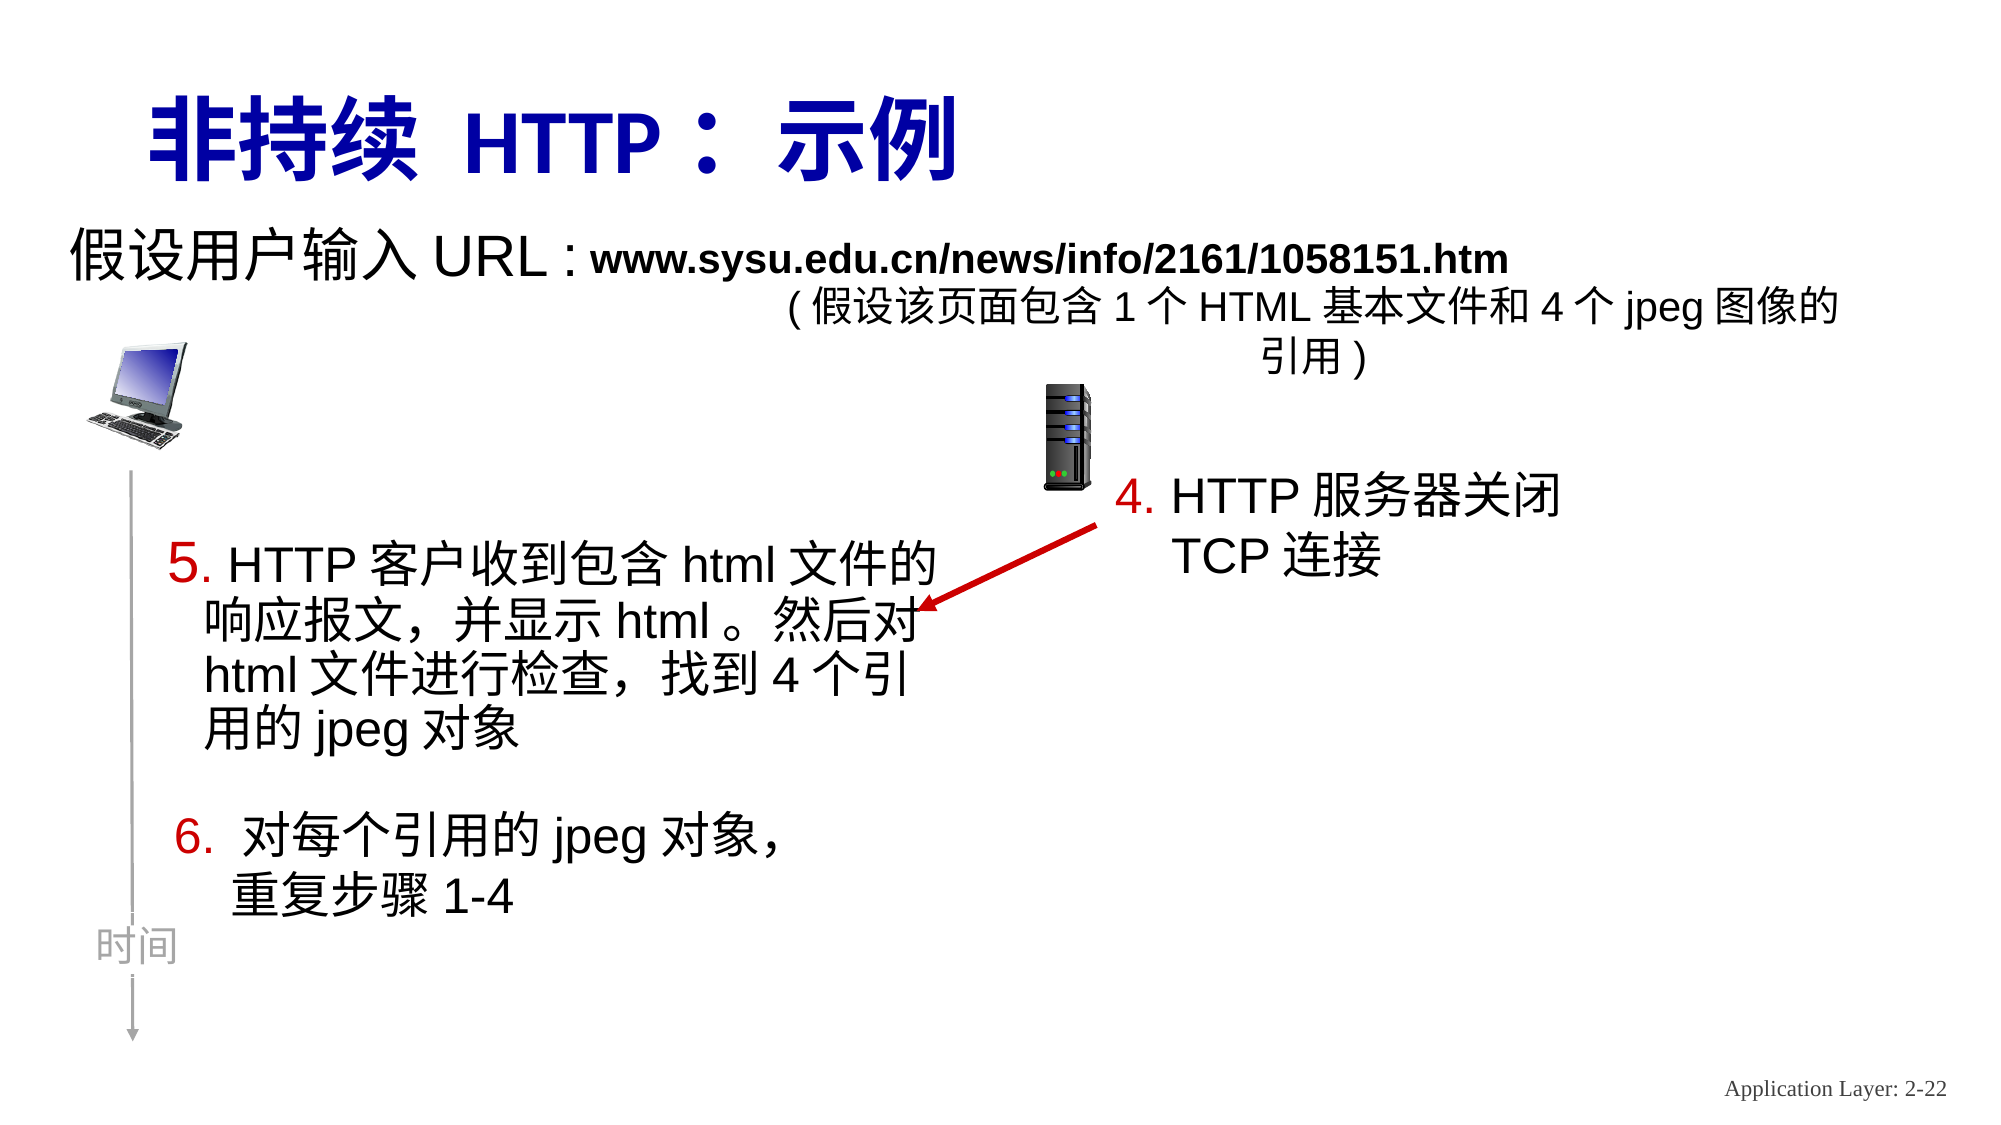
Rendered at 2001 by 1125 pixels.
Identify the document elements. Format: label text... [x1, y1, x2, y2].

title 非持续 HTTP：示例 [131, 70, 1856, 218]
text_box 5. HTTP客户收到包含html文件的响应报文，并显示html。然后对html文件进行检查，找到4个引用的jpeg对象 [132, 524, 966, 855]
text_box (假设该页面包含1个HTML基本文件和4个jpeg图像的引用) [767, 309, 1860, 388]
text_box www.sysu.edu.cn/news/info/2161/1058151.htm [575, 232, 1879, 309]
text_box 假设用户输入URL : [32, 219, 1336, 296]
slide_number Application Layer: 2-22 [1512, 1056, 1963, 1117]
text_box [126, 978, 139, 1042]
text_box [916, 524, 1097, 612]
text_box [1044, 384, 1092, 490]
text_box 6. 对每个引用的jpeg对象，重复步骤1-4 [159, 795, 785, 906]
text_box 4. HTTP服务器关闭TCP连接 [1100, 456, 1658, 577]
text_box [60, 337, 190, 458]
text_box 时间 [80, 912, 194, 978]
